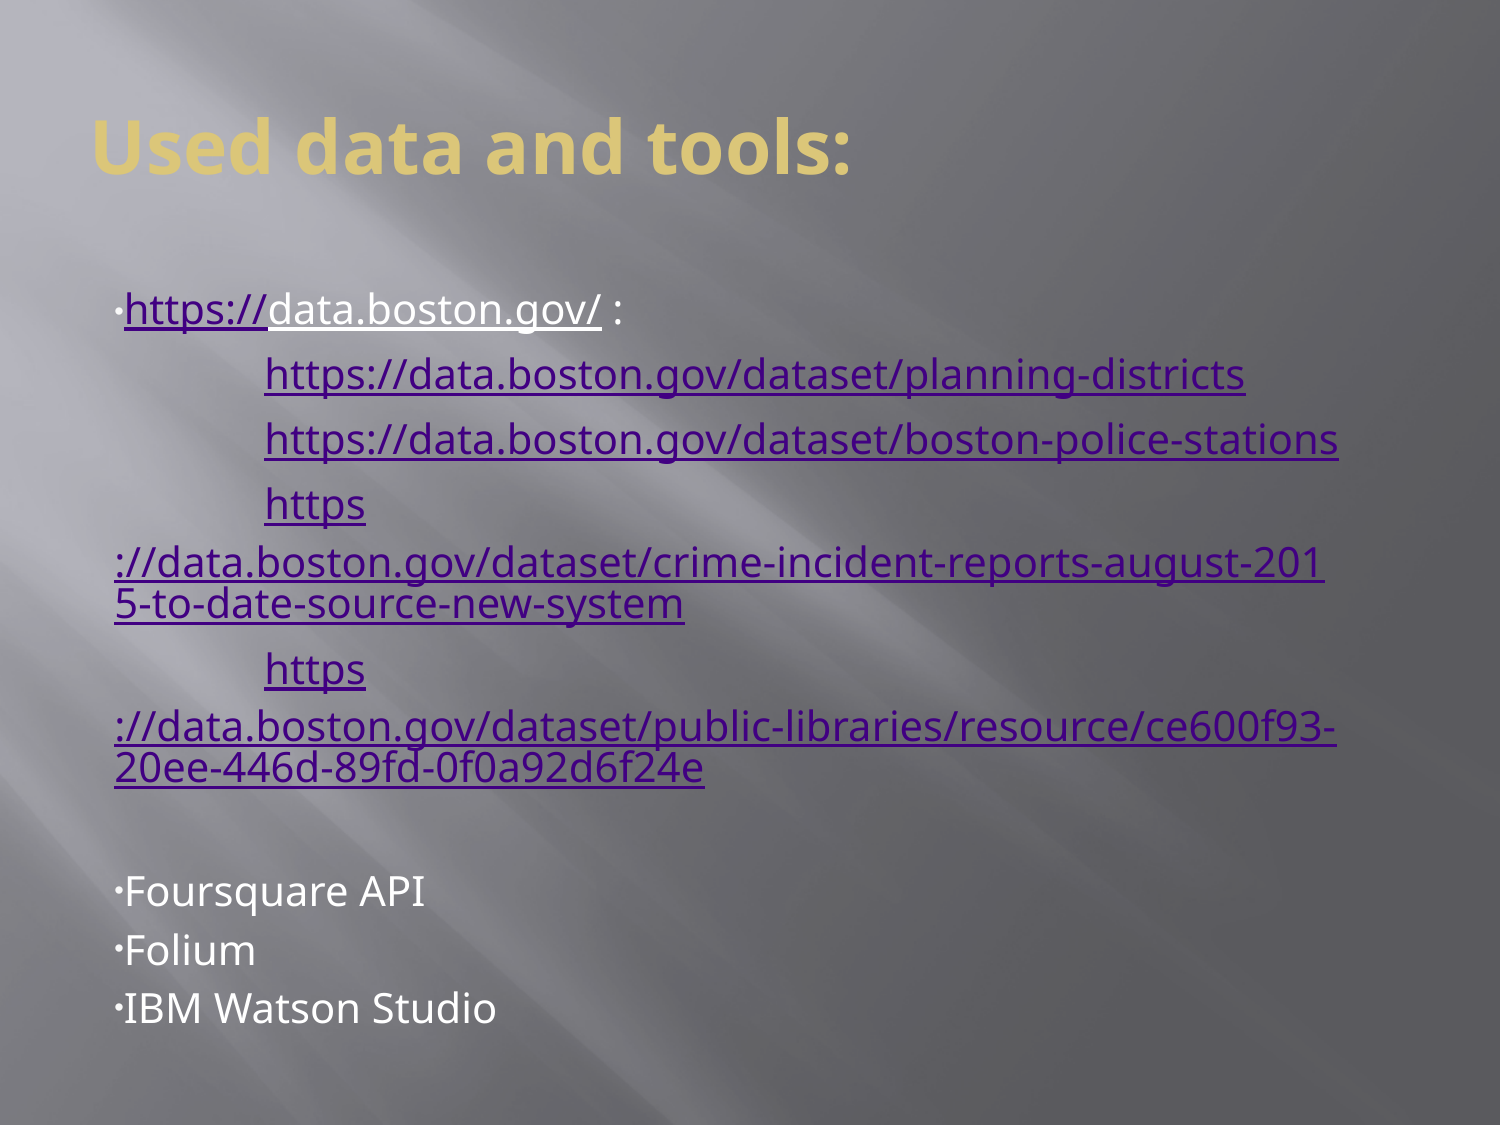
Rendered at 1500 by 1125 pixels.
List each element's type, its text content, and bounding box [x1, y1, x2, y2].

title Used data and tools: [75, 87, 1350, 190]
list https://data.boston.gov/ : https://data.boston.gov/dataset/planning-districts https://data.boston.gov/dataset/boston-police-stations https://data.boston.gov/dataset/crime-incident-reports-august-2015-to-date-source-new-system https://data.boston.gov/dataset/public-libraries/resource/ce600f93-20ee-446d-89fd-0f0a92d6f24e Foursquare API Folium IBM Watson Studio [87, 275, 1363, 988]
